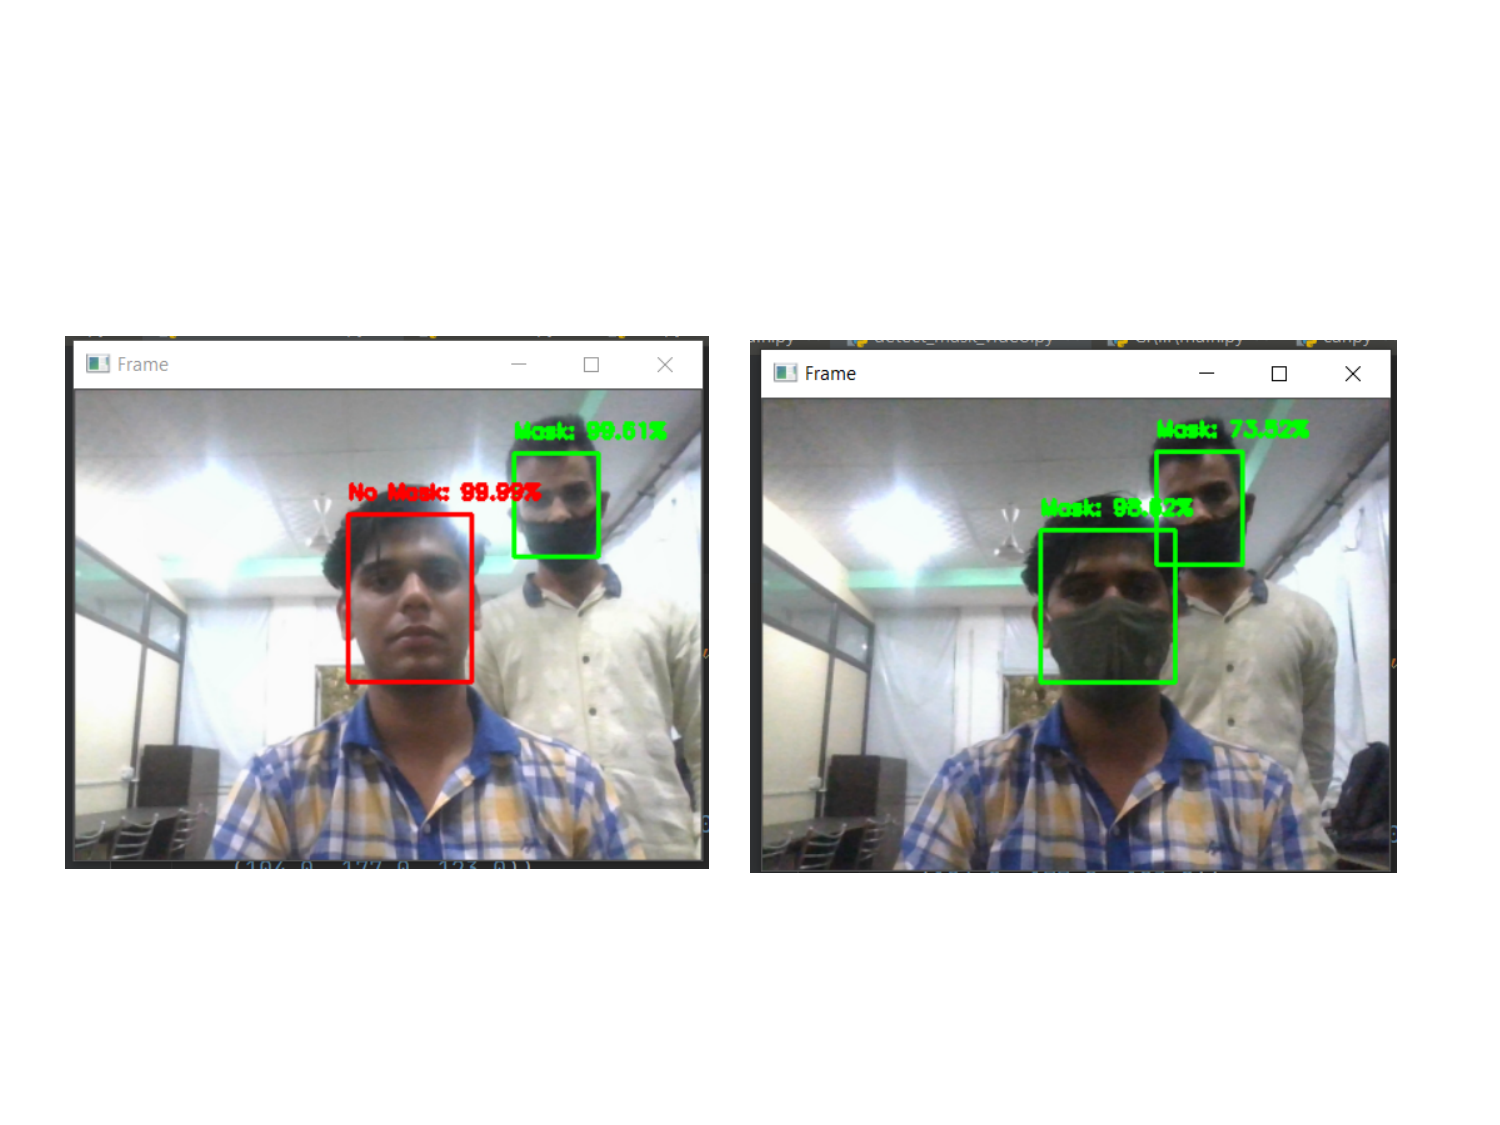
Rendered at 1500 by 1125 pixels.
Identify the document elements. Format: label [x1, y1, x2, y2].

picture [749, 340, 1397, 873]
picture [64, 336, 710, 870]
